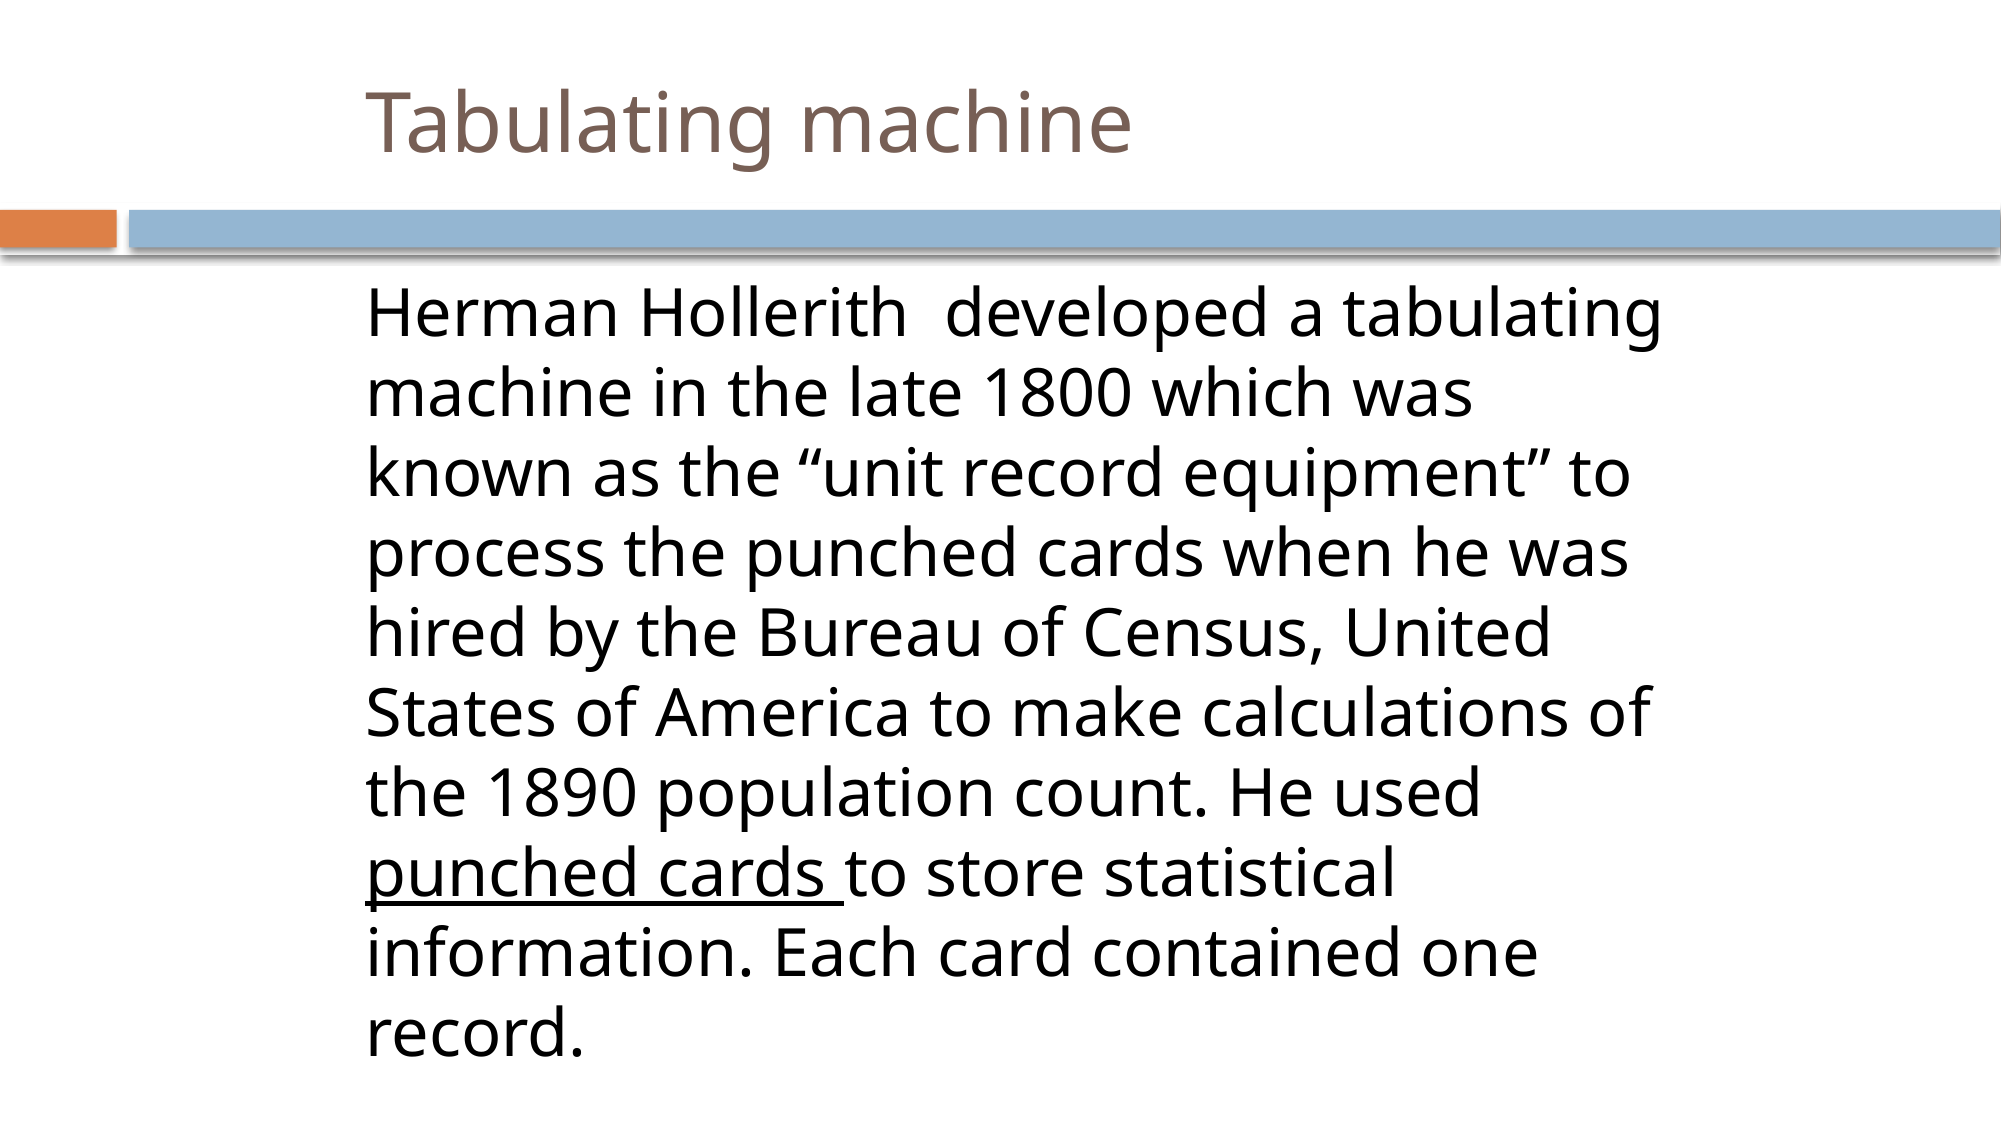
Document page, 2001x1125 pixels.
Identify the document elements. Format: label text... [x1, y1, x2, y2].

list Herman Hollerith developed a tabulating machine in the late 1800 which was known as the “unit record equipment” to process the punched cards when he was hired by the Bureau of Census, United States of America to make calculations of the 1890 population count. He used punched cards to store statistical information. Each card contained one record. [350, 262, 1688, 1000]
title Tabulating machine [350, 37, 1688, 200]
